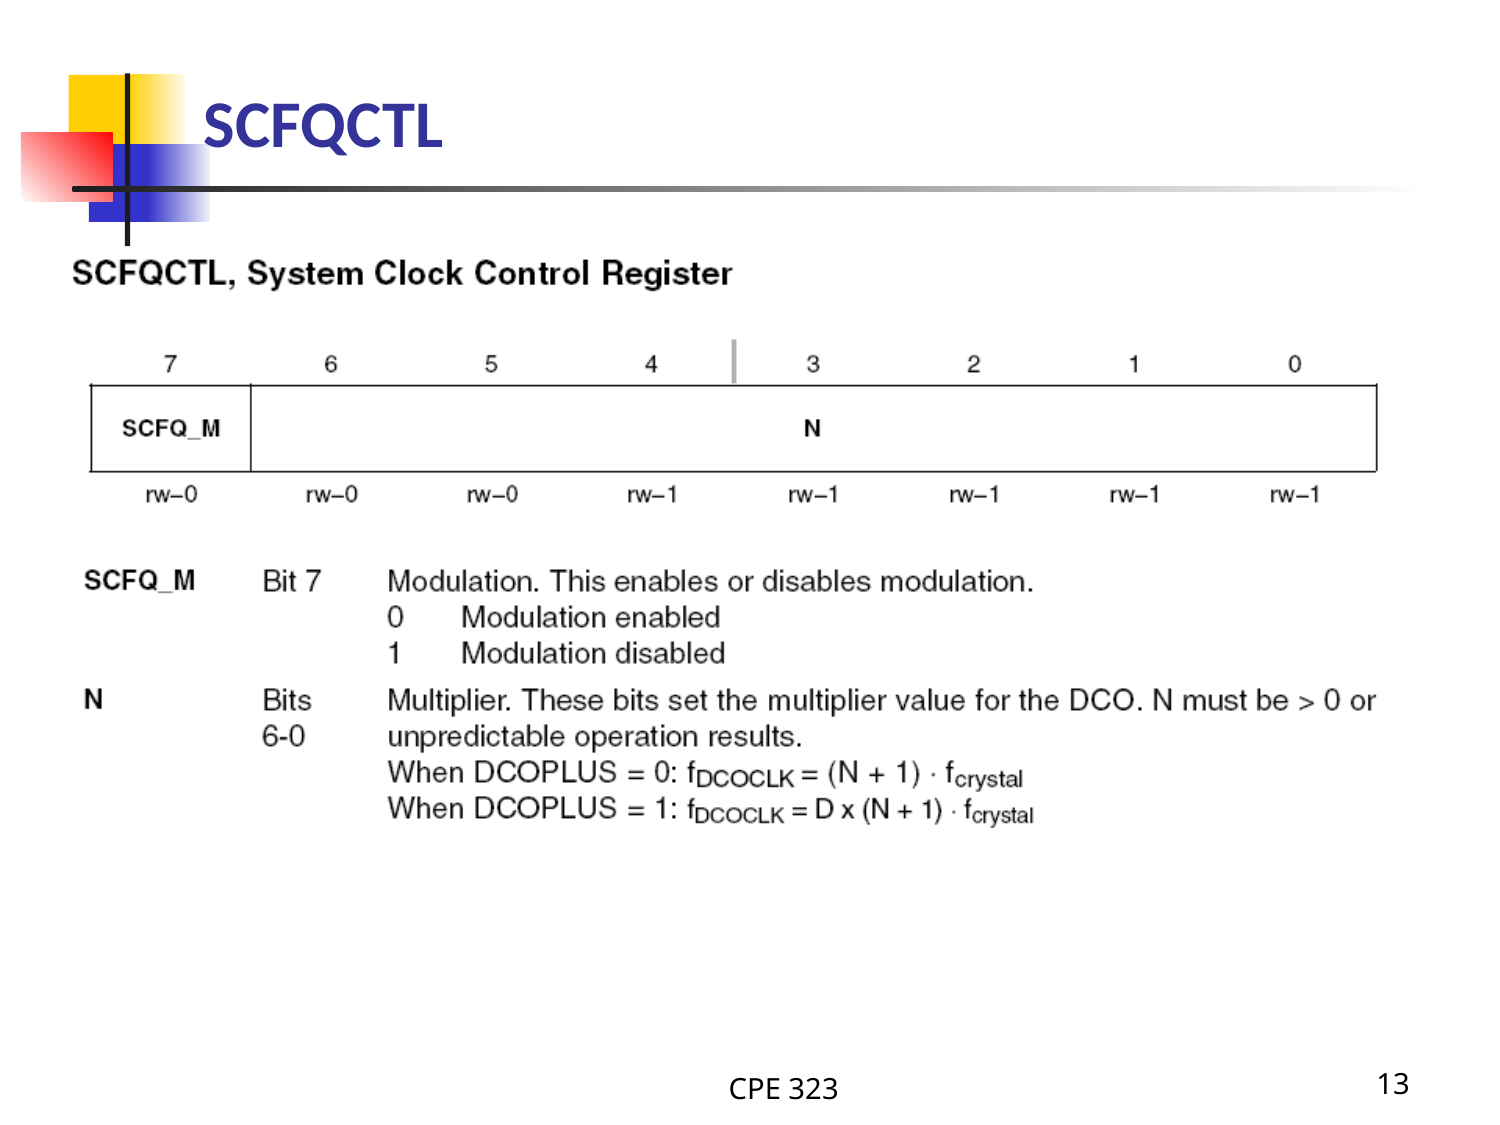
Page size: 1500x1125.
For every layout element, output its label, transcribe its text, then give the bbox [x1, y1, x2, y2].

footer CPE 323 [549, 1037, 1026, 1113]
title SCFQCTL [188, 26, 1468, 169]
slide_number 13 [1112, 1037, 1426, 1113]
picture [69, 249, 1431, 876]
